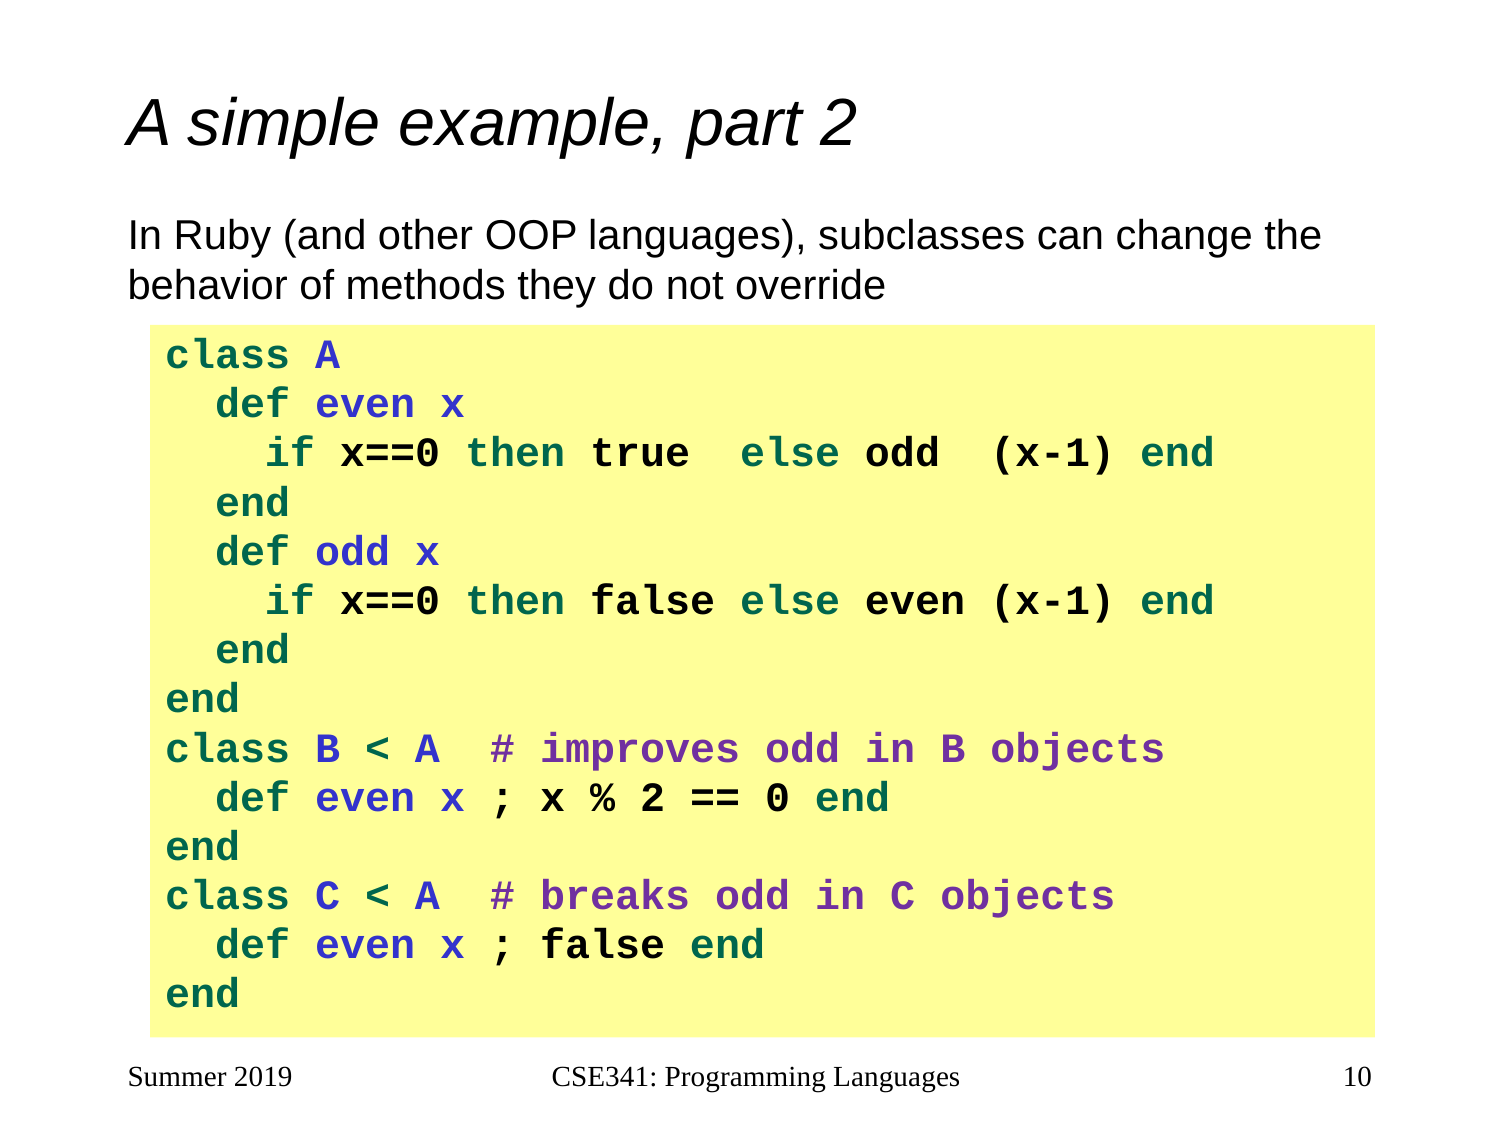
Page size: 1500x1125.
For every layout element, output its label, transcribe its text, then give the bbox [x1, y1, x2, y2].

footer CSE341: Programming Languages [474, 1049, 1038, 1125]
slide_number Summer 2019 [112, 1049, 426, 1125]
text_box class A def even x if x==0 then true else odd (x-1) end end def odd x if x==0 then false else even (x-1) end end end class B < A # improves odd in B objects def even x ; x % 2 == 0 end end class C < A # breaks odd in C objects def even x ; false end end [150, 324, 1375, 1038]
slide_number 10 [1074, 1049, 1388, 1125]
title A simple example, part 2 [112, 24, 1388, 199]
list In Ruby (and other OOP languages), subclasses can change the behavior of methods they do not override [112, 199, 1388, 938]
